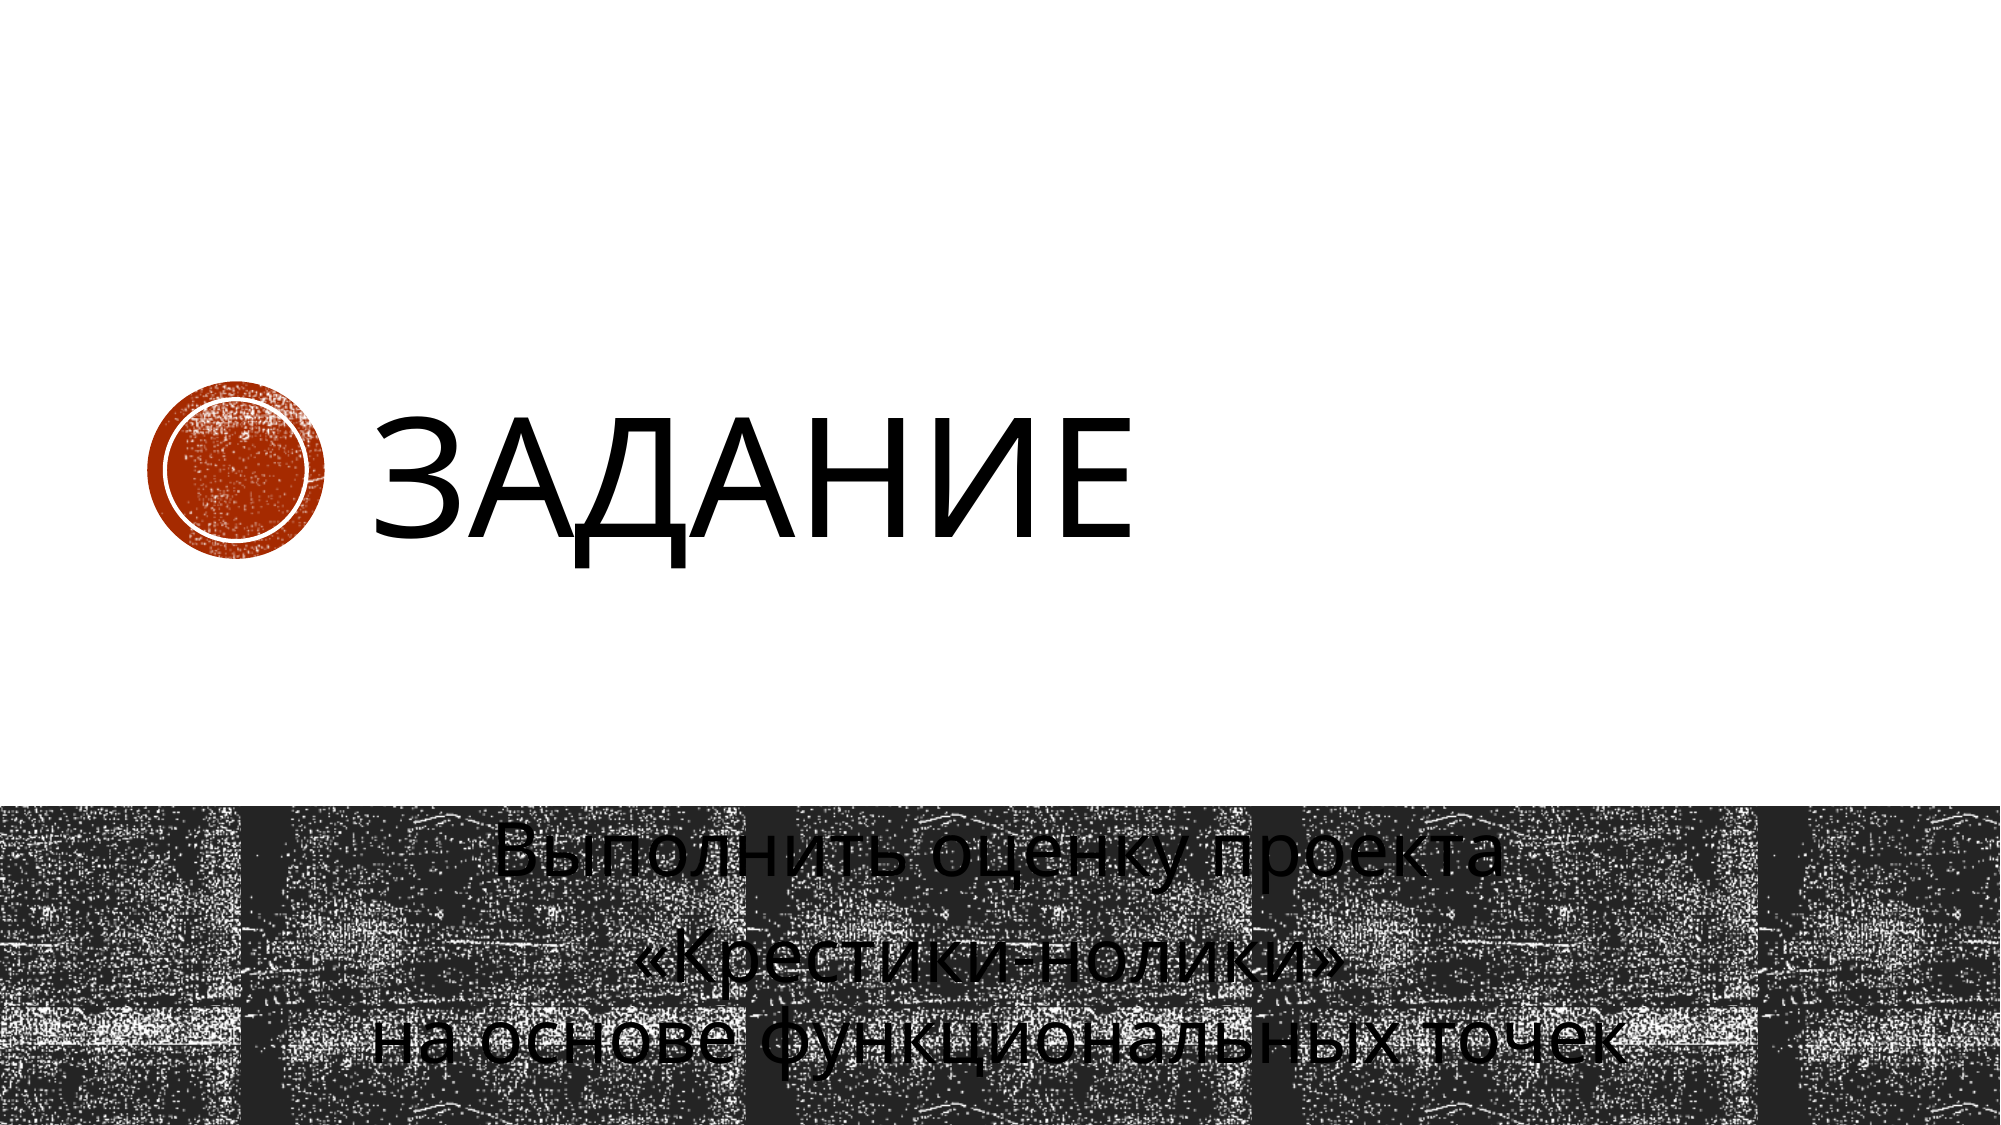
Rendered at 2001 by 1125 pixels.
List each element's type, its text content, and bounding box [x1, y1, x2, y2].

title Задание [355, 201, 1878, 779]
list Выполнить оценку проекта «Крестики-нолики» на основе функциональных точек [0, 804, 2000, 979]
